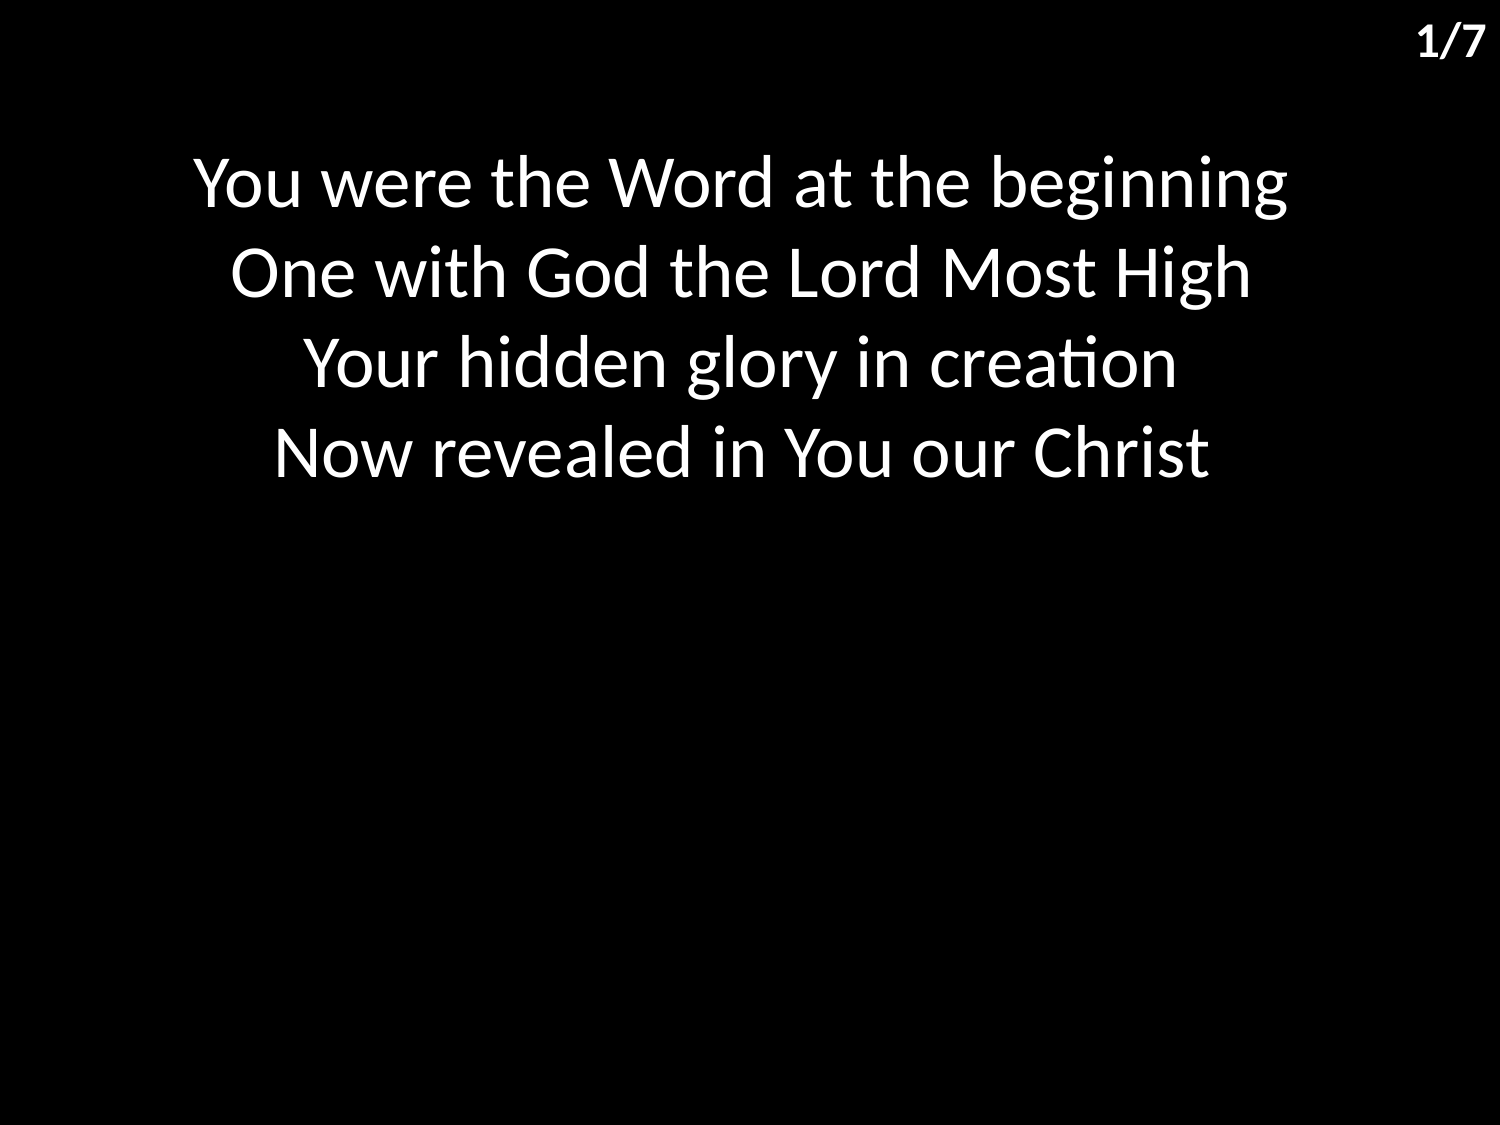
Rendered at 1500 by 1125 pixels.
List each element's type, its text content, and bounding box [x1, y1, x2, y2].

text_box 1/7 [1399, 0, 1500, 75]
subtitle You were the Word at the beginning One with God the Lord Most High Your hidden glory in creation Now revealed in You our Christ [33, 125, 1451, 1125]
